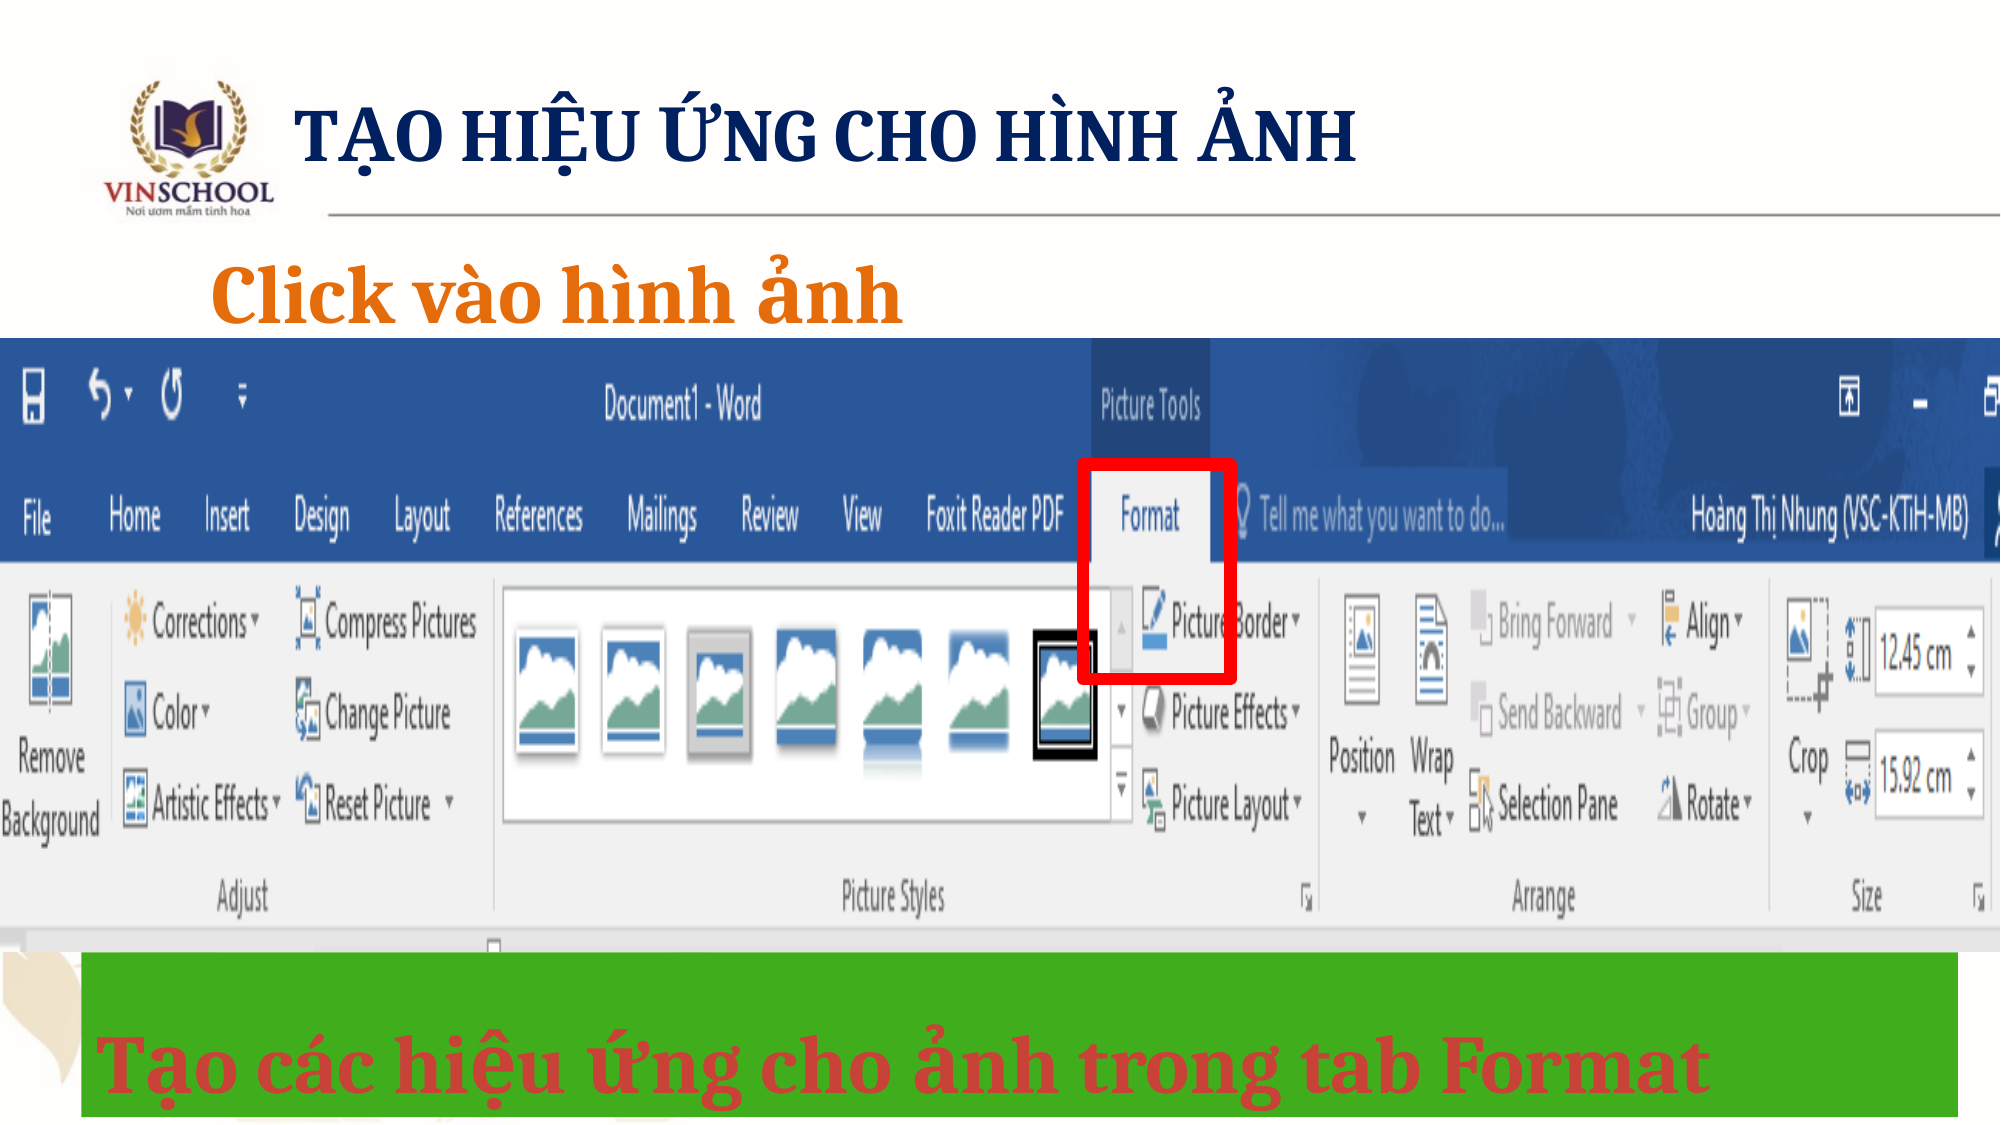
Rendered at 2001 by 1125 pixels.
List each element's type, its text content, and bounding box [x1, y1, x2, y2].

text_box TẠO HIỆU ỨNG CHO HÌNH ẢNH [221, 68, 1433, 182]
picture [0, 0, 2001, 1125]
text_box Tạo các hiệu ứng cho ảnh trong tab Format [81, 963, 1958, 1118]
text_box Click vào hình ảnh [196, 182, 1846, 336]
